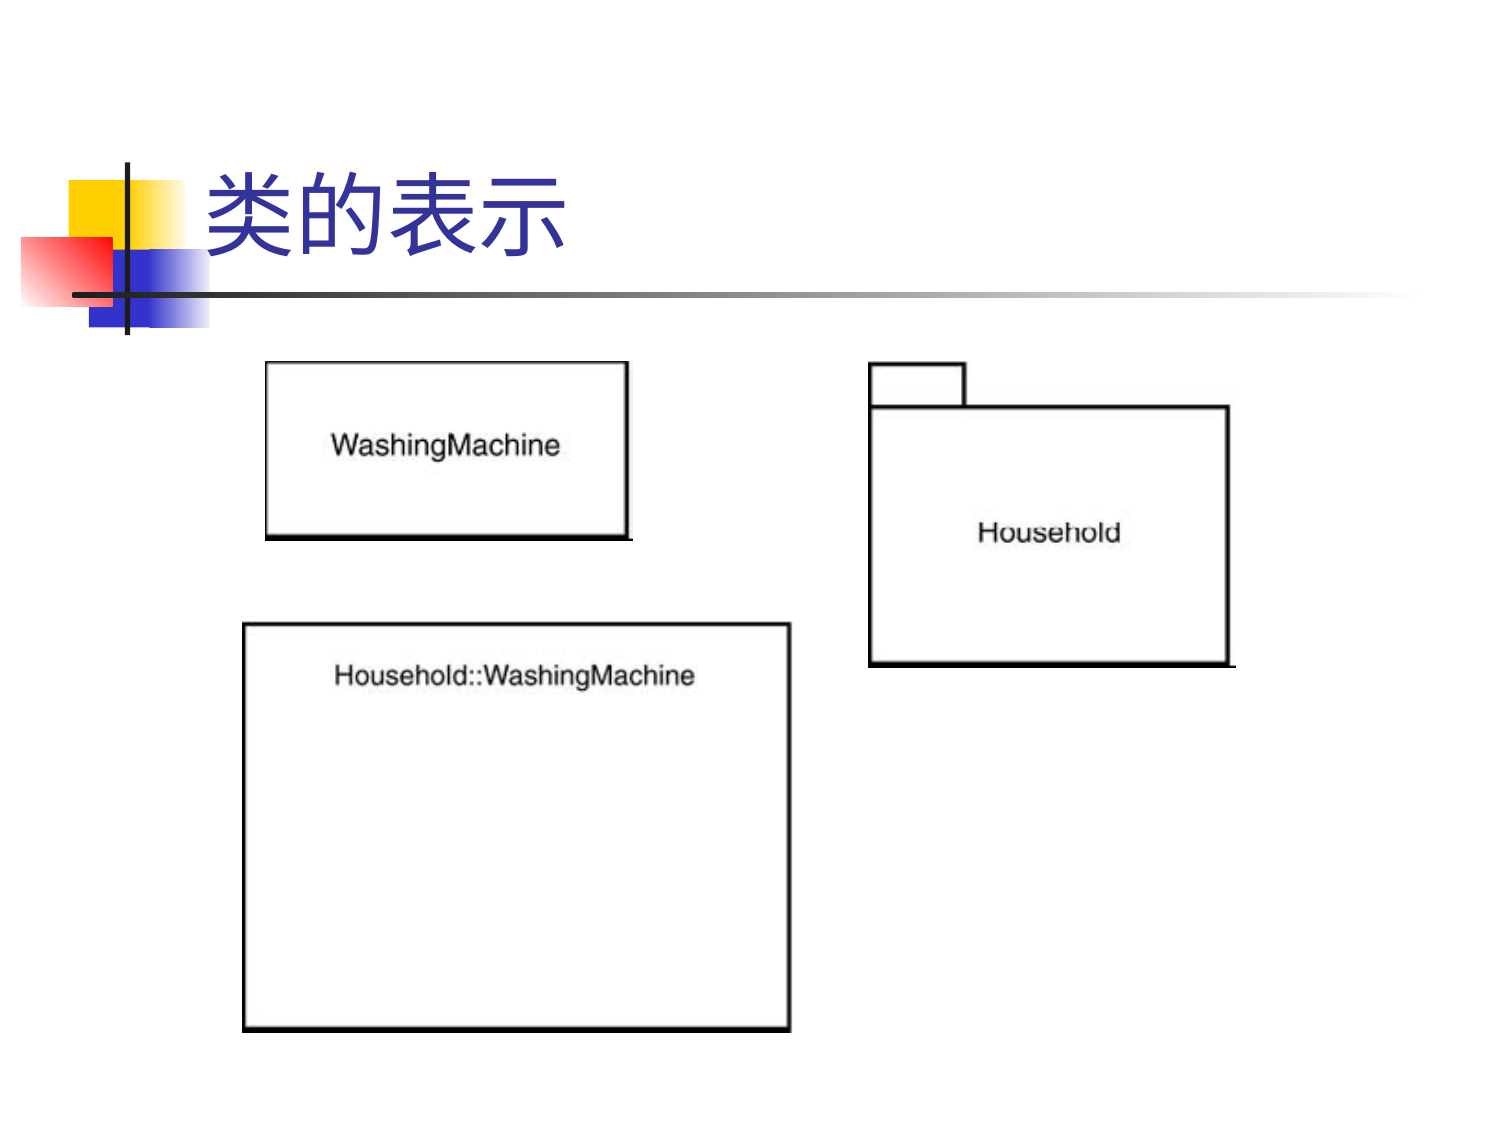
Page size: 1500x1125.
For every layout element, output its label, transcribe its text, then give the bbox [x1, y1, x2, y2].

picture [867, 361, 1236, 669]
title 类的表示 [188, 34, 1468, 276]
picture [241, 621, 795, 1034]
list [265, 361, 633, 541]
